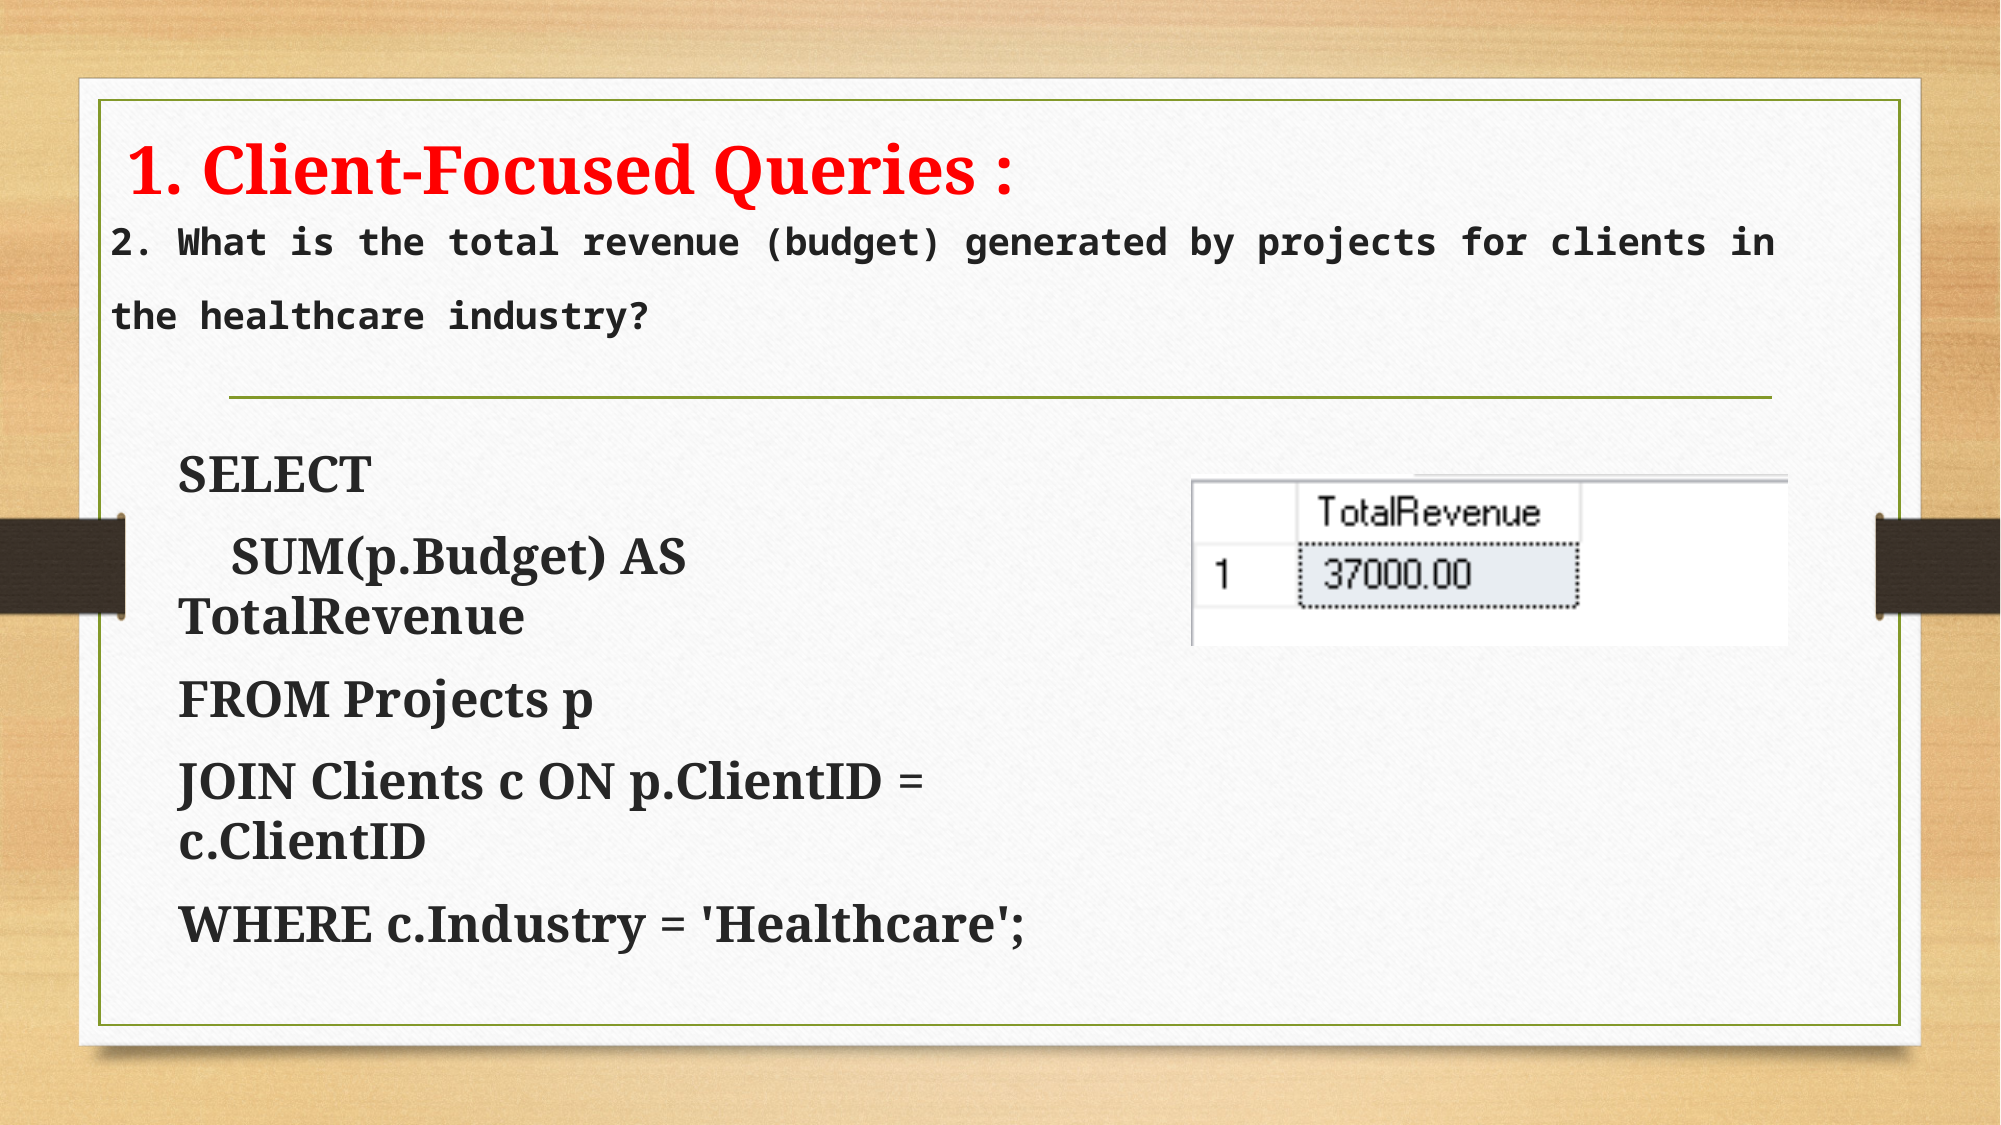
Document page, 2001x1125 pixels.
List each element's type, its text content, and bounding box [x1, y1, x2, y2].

text_box 2. What is the total revenue (budget) generated by projects for clients in the healthcare industry? [94, 224, 1880, 337]
title 1. Client-Focused Queries : [94, 112, 1788, 224]
picture [0, 0, 2001, 1125]
list SELECT SUM(p.Budget) AS TotalRevenue FROM Projects p JOIN Clients c ON p.ClientID = c.ClientID WHERE c.Industry = 'Healthcare'; [163, 434, 1049, 964]
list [1191, 474, 1788, 646]
